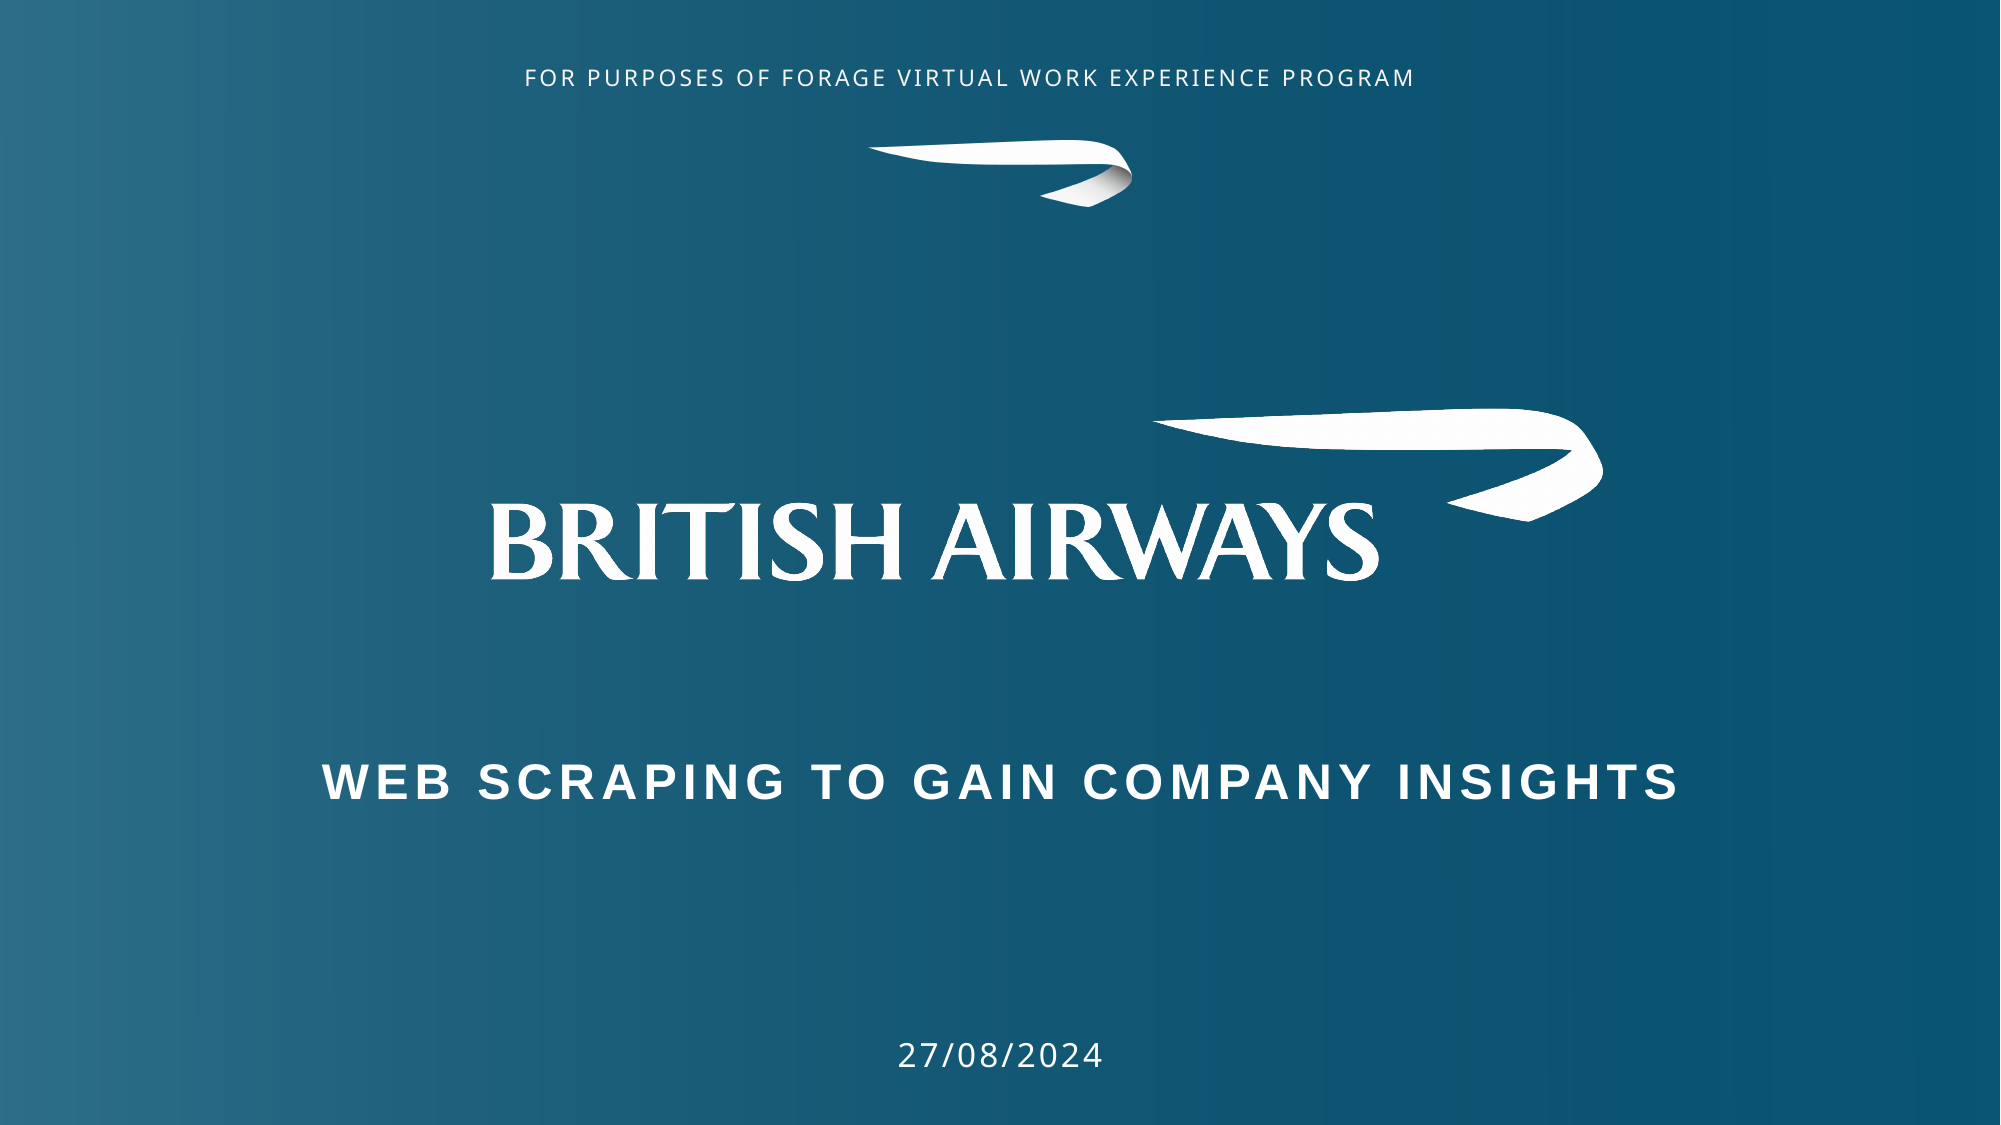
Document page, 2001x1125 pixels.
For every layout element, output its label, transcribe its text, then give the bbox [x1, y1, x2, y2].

picture [868, 140, 1132, 207]
subtitle Web scraping to gain company insights [249, 707, 1750, 838]
list 27/08/2024 [249, 838, 1750, 1125]
picture [488, 407, 1604, 583]
